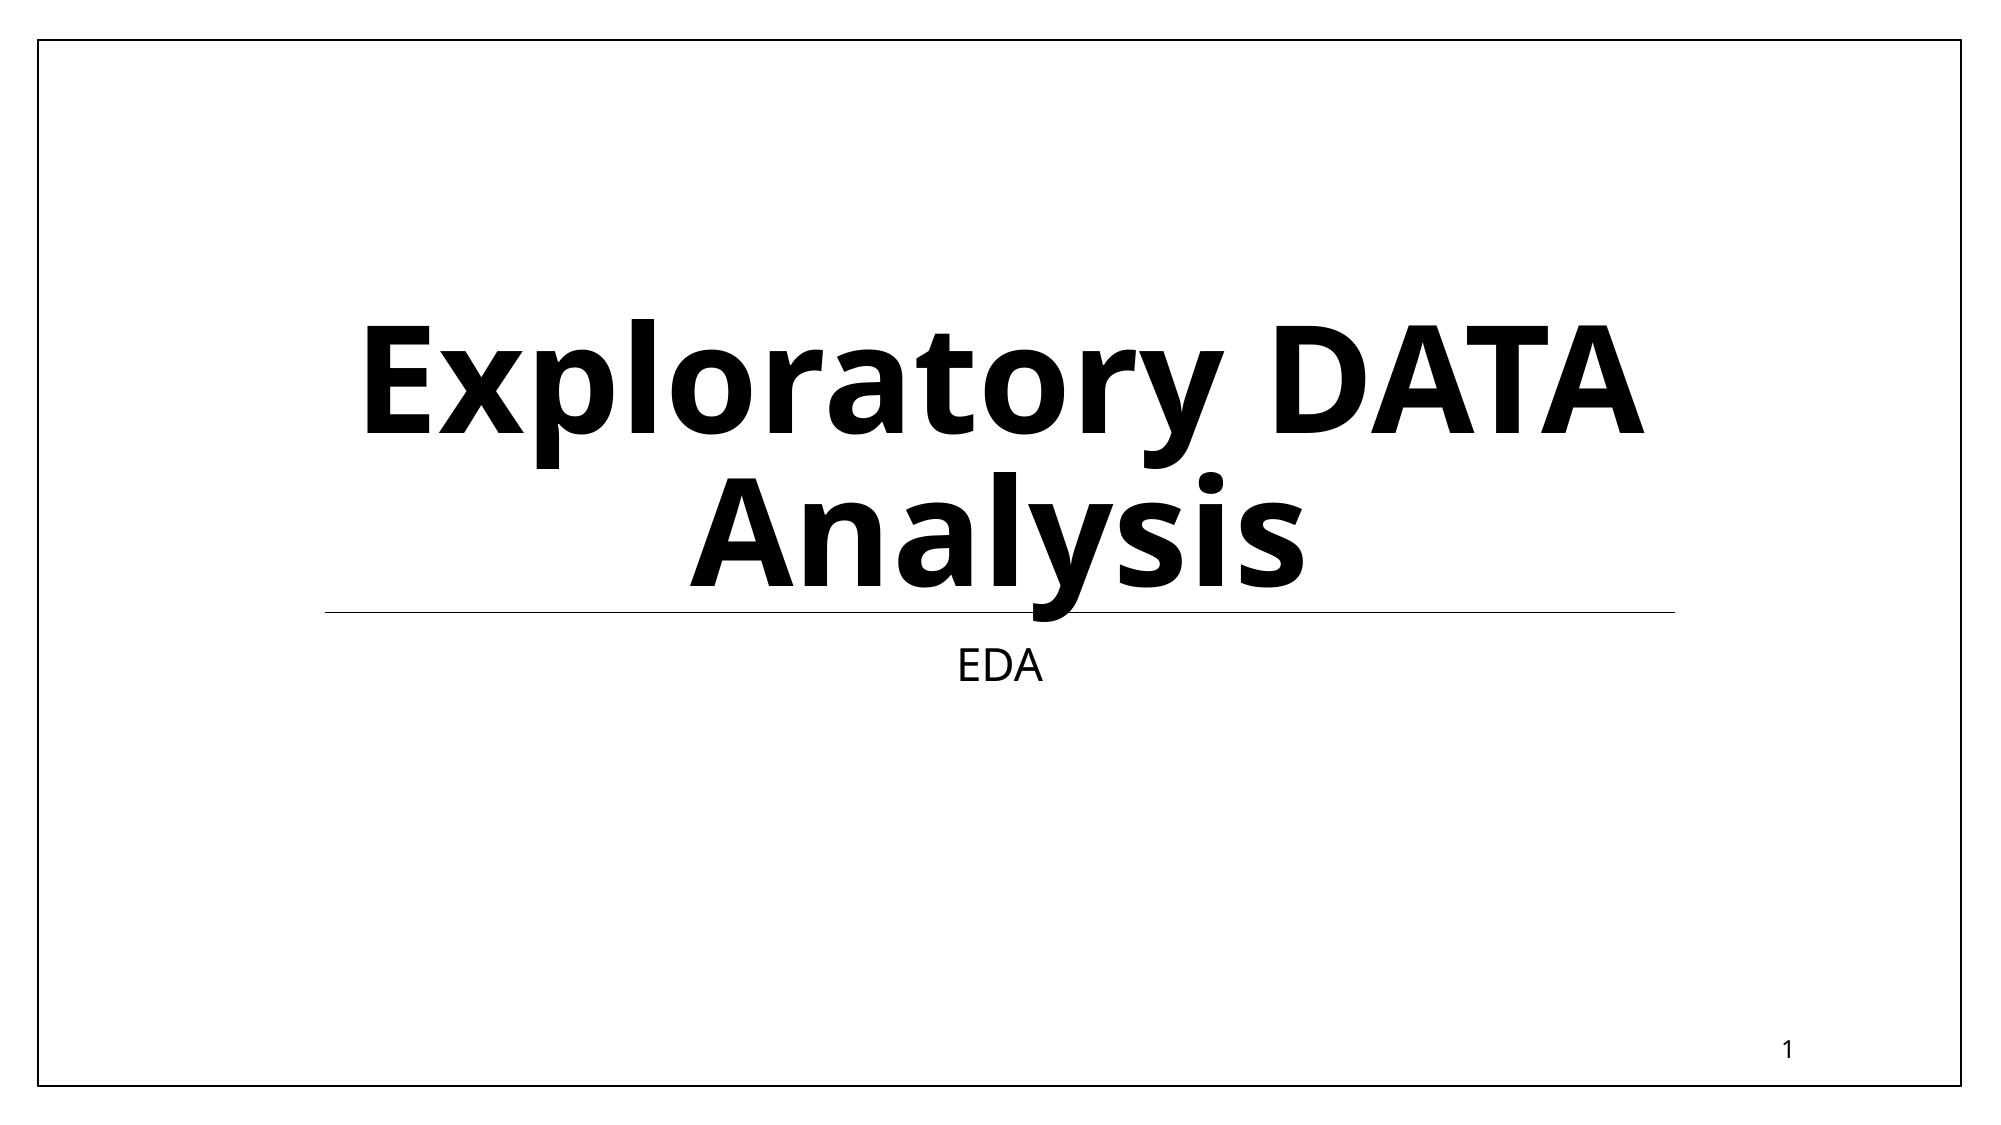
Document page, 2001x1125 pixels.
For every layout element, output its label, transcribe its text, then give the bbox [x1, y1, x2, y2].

subtitle EDA [280, 634, 1719, 863]
slide_number 1 [1530, 1020, 1811, 1081]
title Exploratory DATA Analysis [182, 144, 1818, 625]
